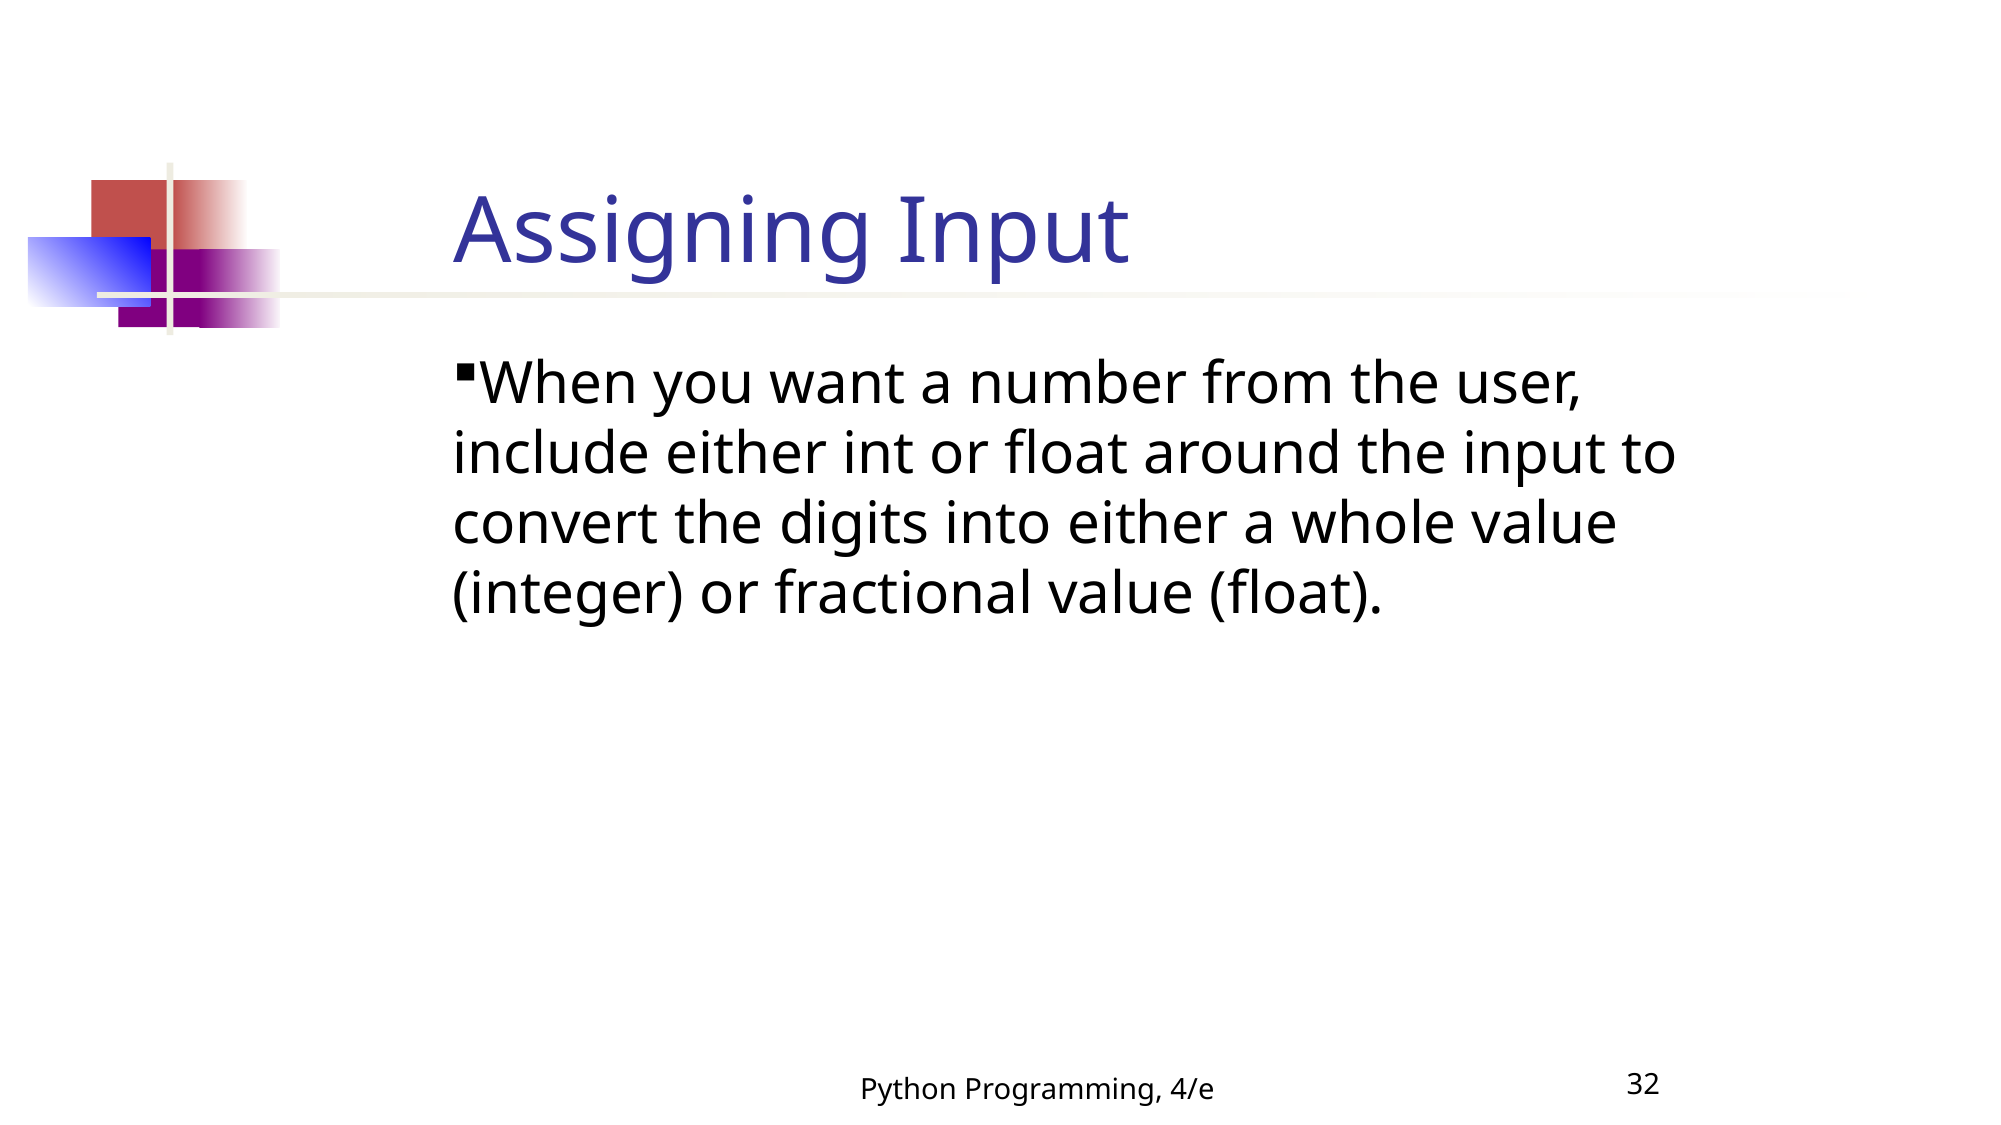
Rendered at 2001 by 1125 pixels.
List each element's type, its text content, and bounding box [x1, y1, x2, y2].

text_box Python Programming, 4/e [799, 1037, 1275, 1113]
text_box Assigning Input [438, 101, 1717, 289]
text_box 32 [1362, 1037, 1675, 1113]
text_box When you want a number from the user, include either int or float around the input to convert the digits into either a whole value (integer) or fractional value (float). [437, 337, 1713, 1013]
